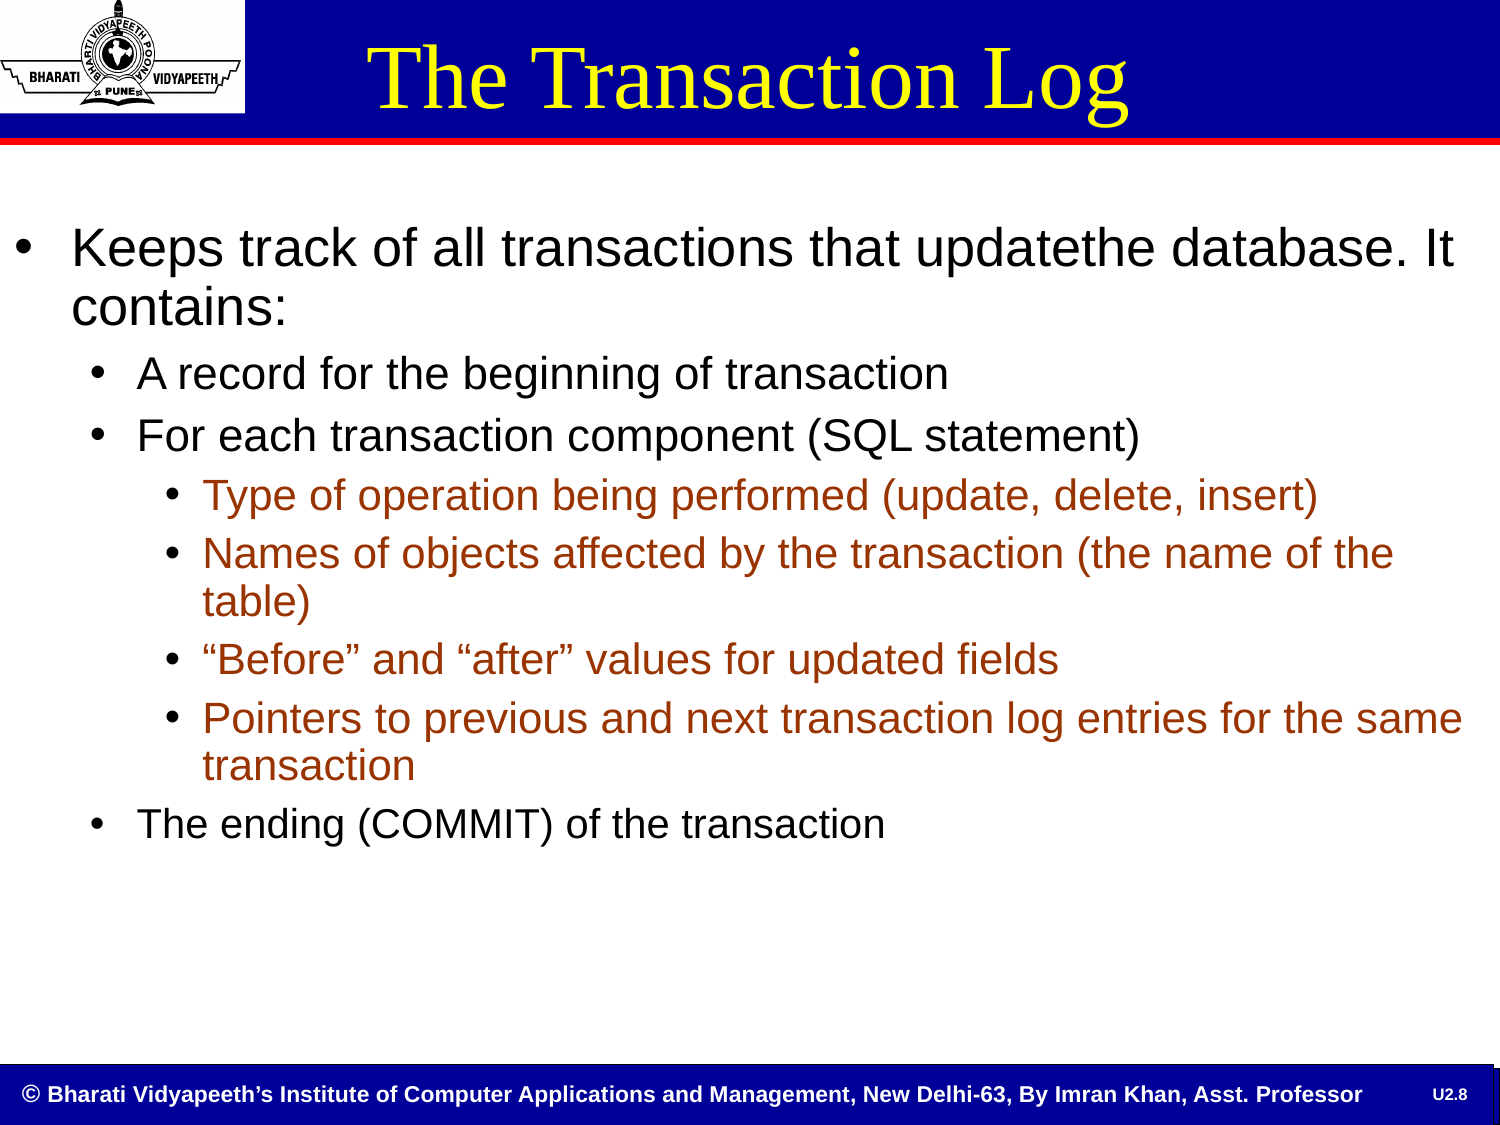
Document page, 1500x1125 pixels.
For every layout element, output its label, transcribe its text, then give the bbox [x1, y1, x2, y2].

title The Transaction Log [20, 9, 1479, 141]
picture [0, 0, 241, 106]
list Keeps track of all transactions that updatethe database. It contains: A record for the beginning of transaction For each transaction component (SQL statement) Type of operation being performed (update, delete, insert) Names of objects affected by the transaction (the name of the table) “Before” and “after” values for updated fields Pointers to previous and next transaction log entries for the same transaction The ending (COMMIT) of the transaction [0, 212, 1500, 1001]
